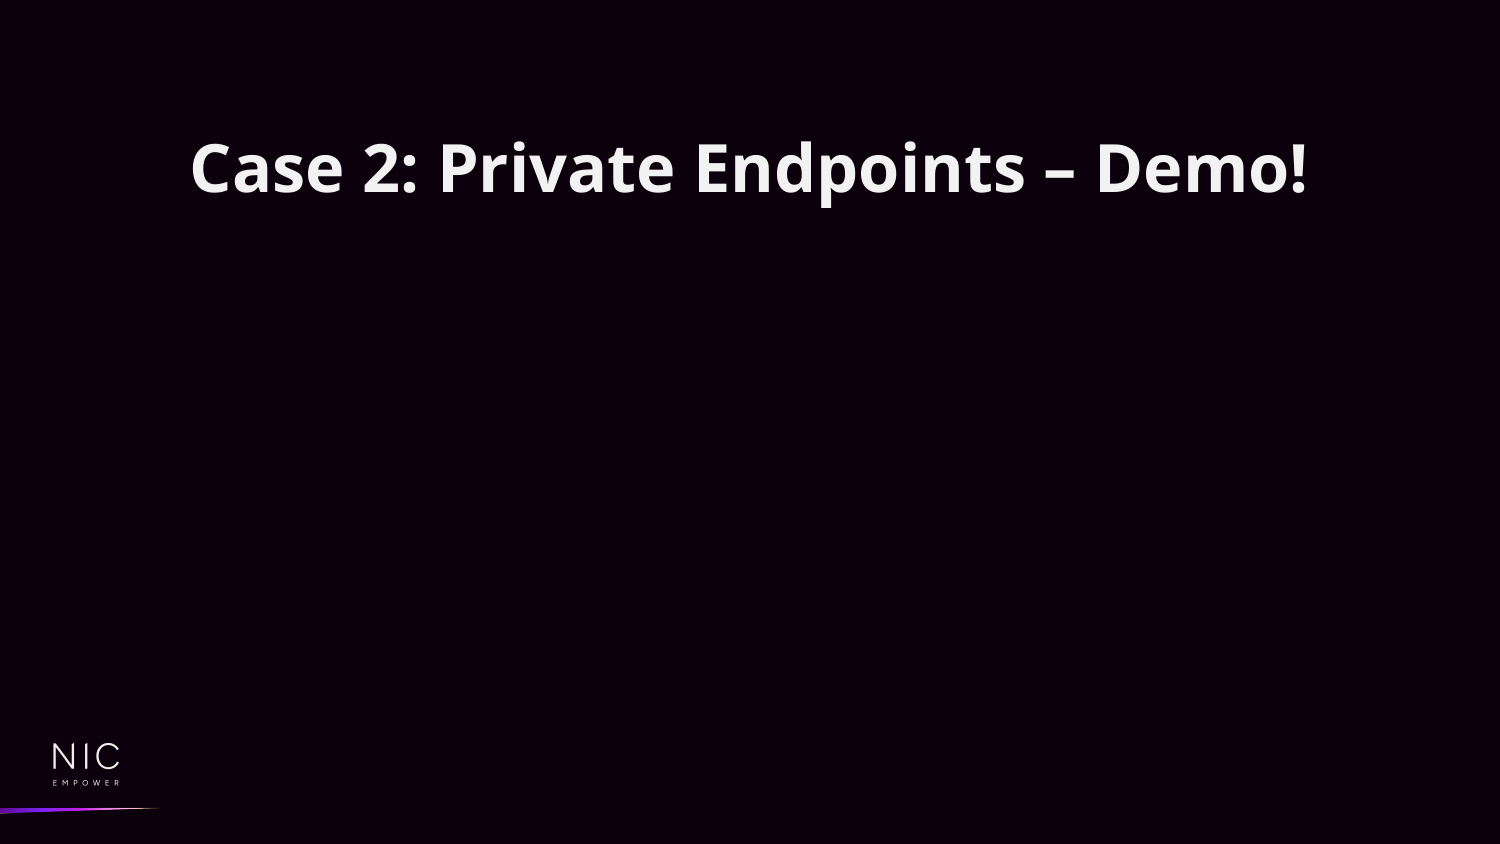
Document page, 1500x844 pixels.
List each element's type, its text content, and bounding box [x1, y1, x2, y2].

picture [0, 740, 160, 816]
title Case 2: Private Endpoints – Demo! [75, 91, 1425, 242]
